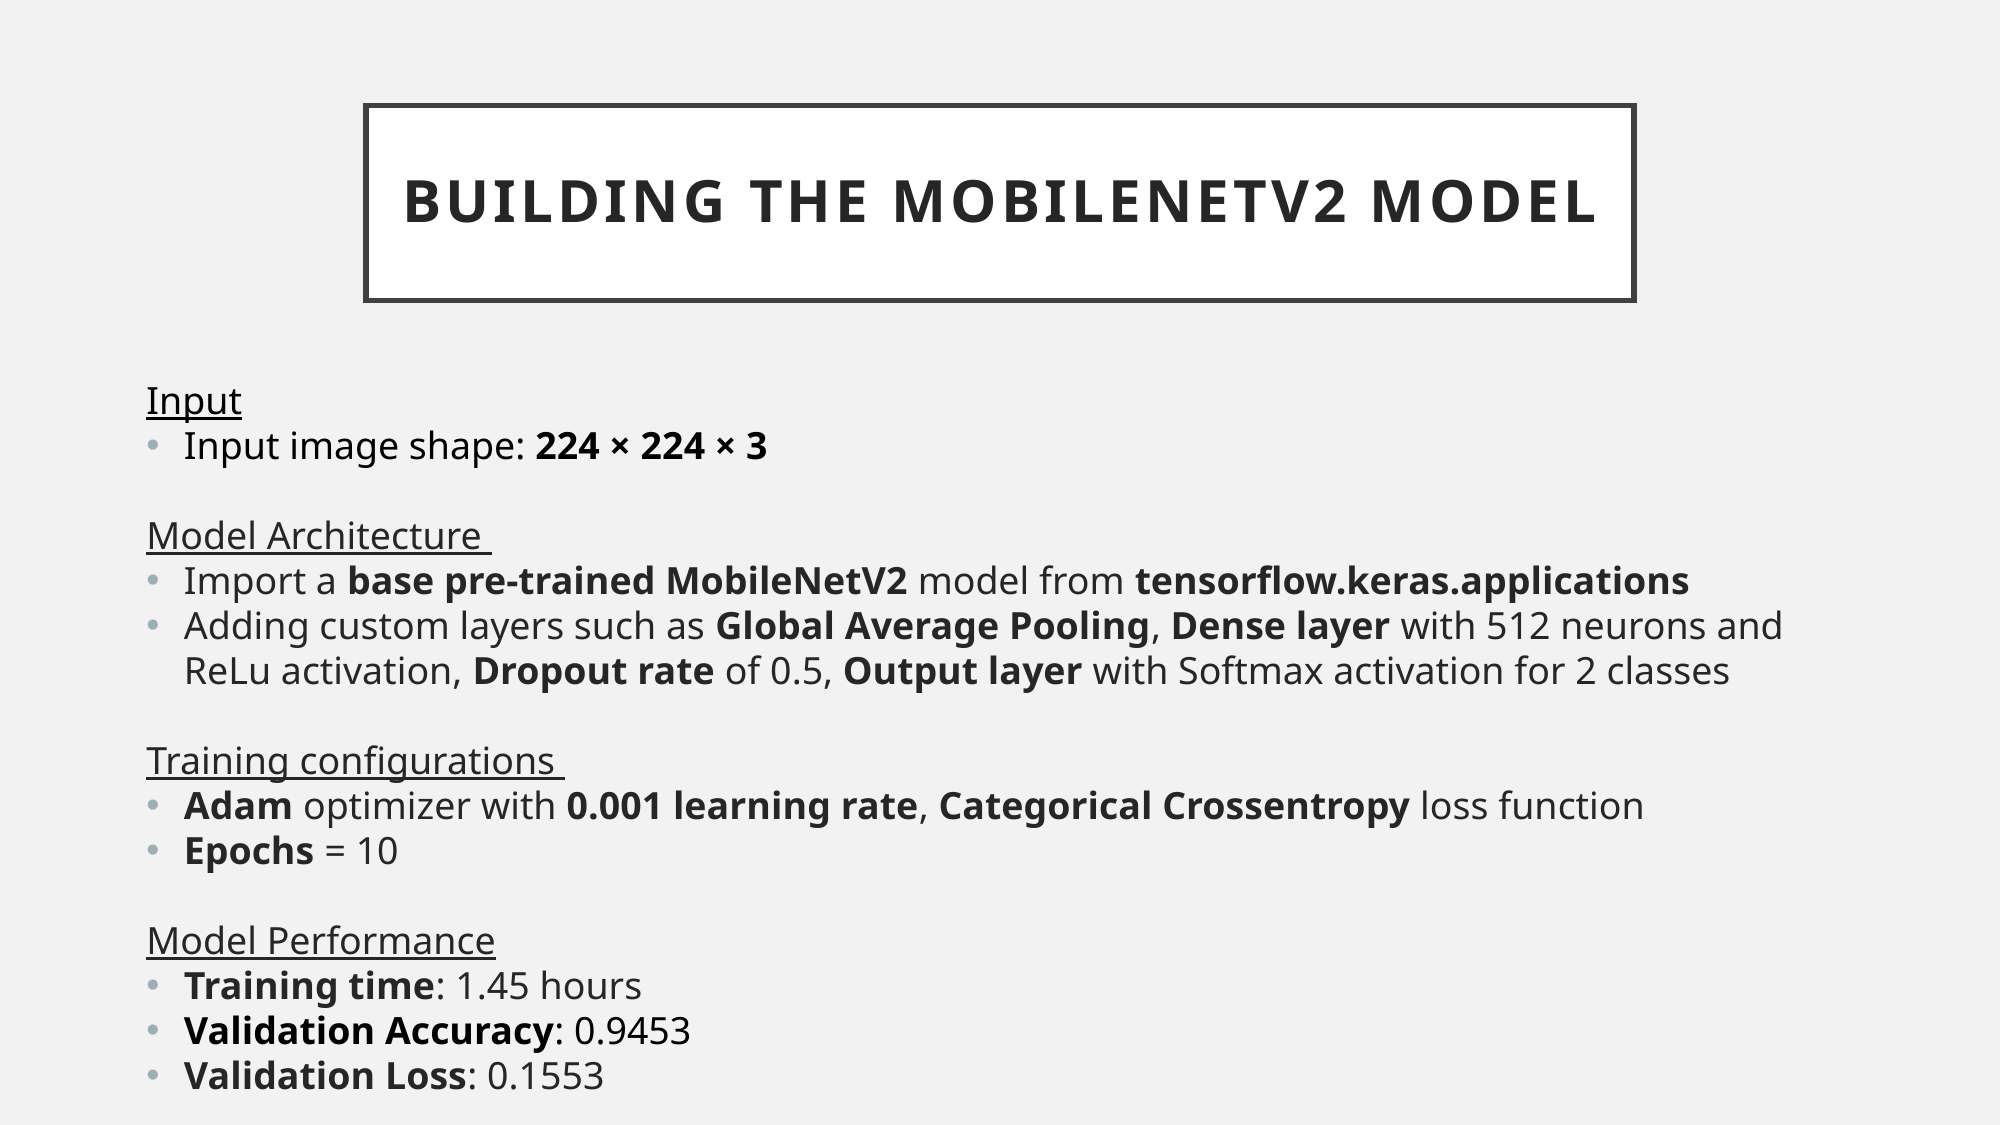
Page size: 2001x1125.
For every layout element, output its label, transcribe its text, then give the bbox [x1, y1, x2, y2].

title Building the MobileNetV2 model [363, 103, 1637, 303]
list Input Input image shape: 224 × 224 × 3 Model Architecture Import a base pre-trained MobileNetV2 model from tensorflow.keras.applications Adding custom layers such as Global Average Pooling, Dense layer with 512 neurons and ReLu activation, Dropout rate of 0.5, Output layer with Softmax activation for 2 classes Training configurations Adam optimizer with 0.001 learning rate, Categorical Crossentropy loss function Epochs = 10 Model Performance Training time: 1.45 hours Validation Accuracy: 0.9453 Validation Loss: 0.1553 [131, 369, 1808, 1105]
